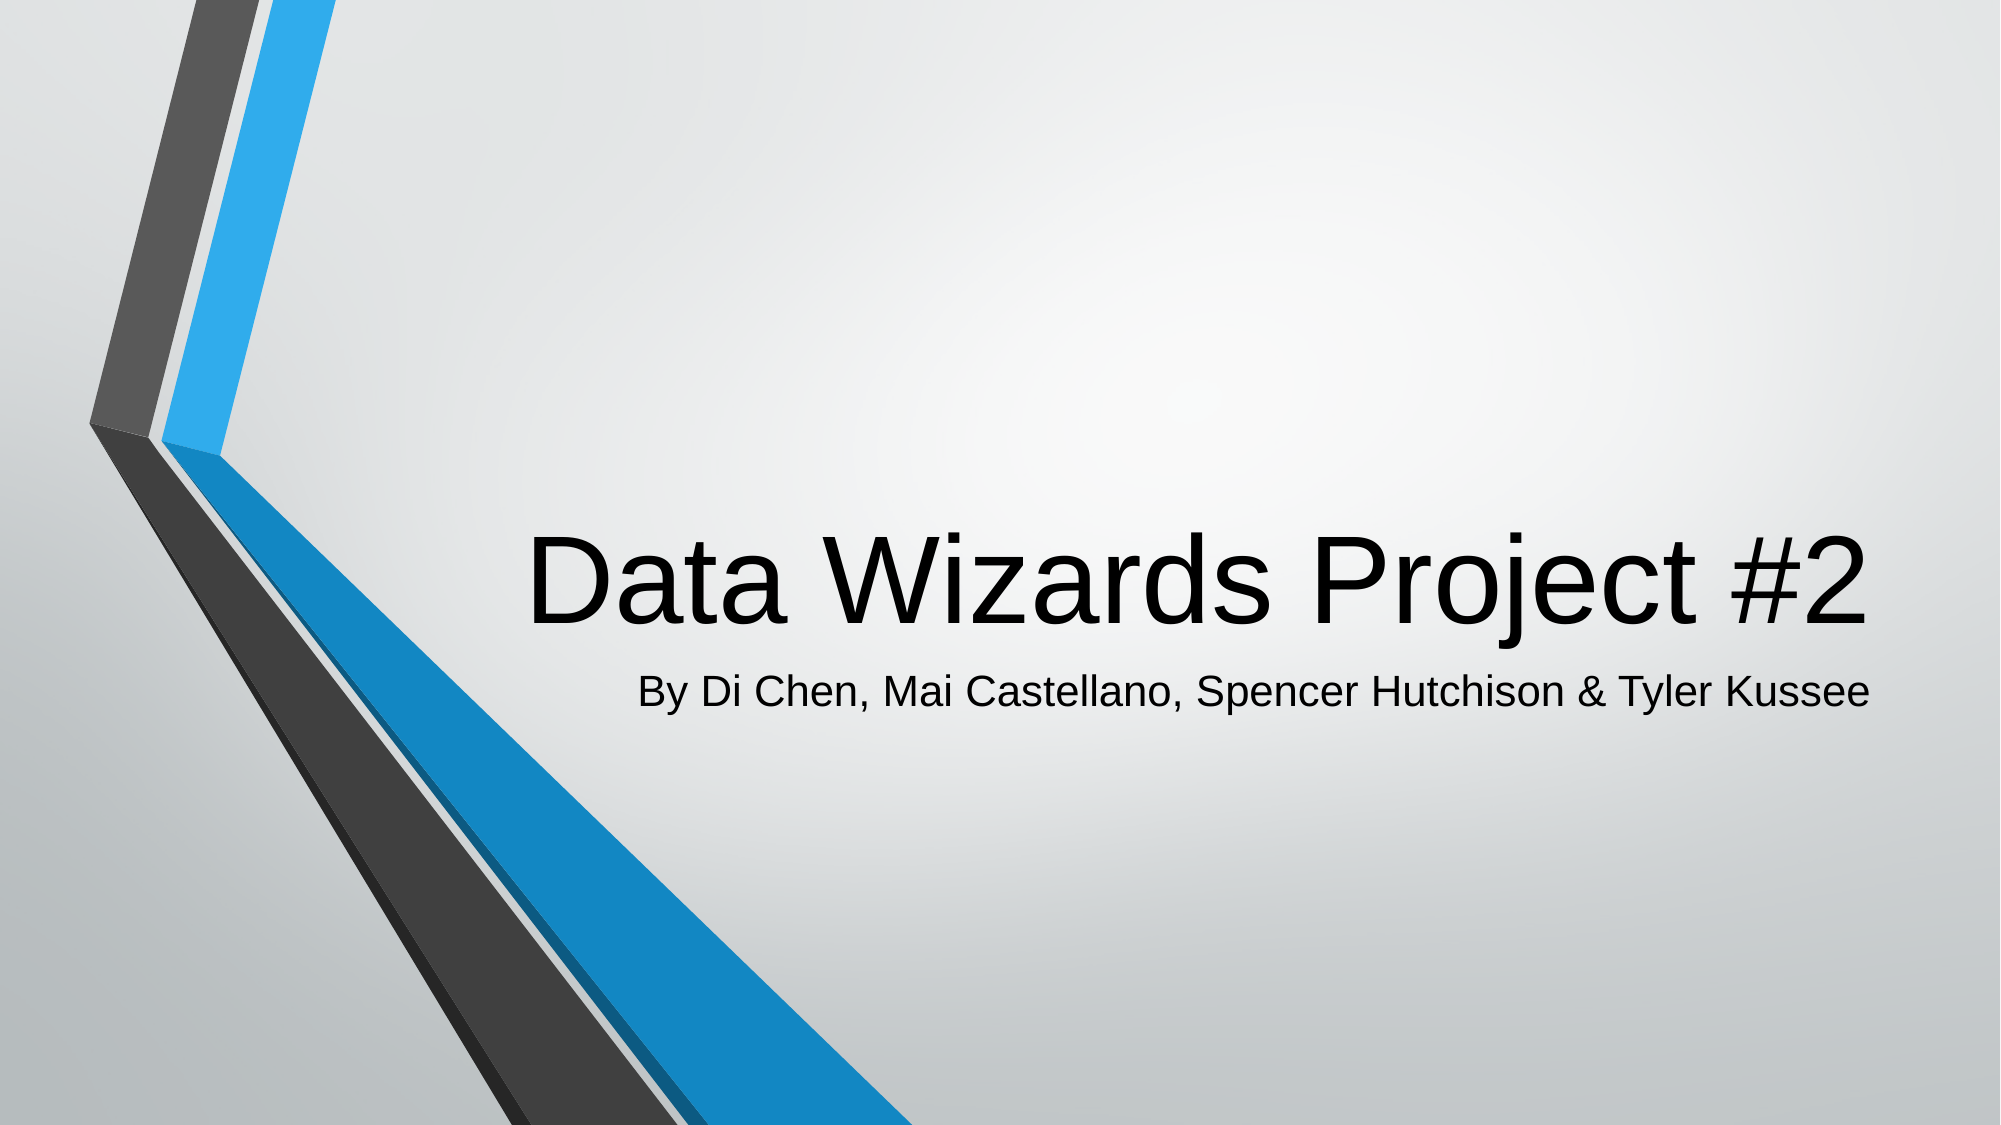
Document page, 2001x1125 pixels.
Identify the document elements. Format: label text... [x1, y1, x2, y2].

title Data Wizards Project #2 [480, 226, 1887, 656]
subtitle By Di Chen, Mai Castellano, Spencer Hutchison & Tyler Kussee [600, 655, 1887, 884]
